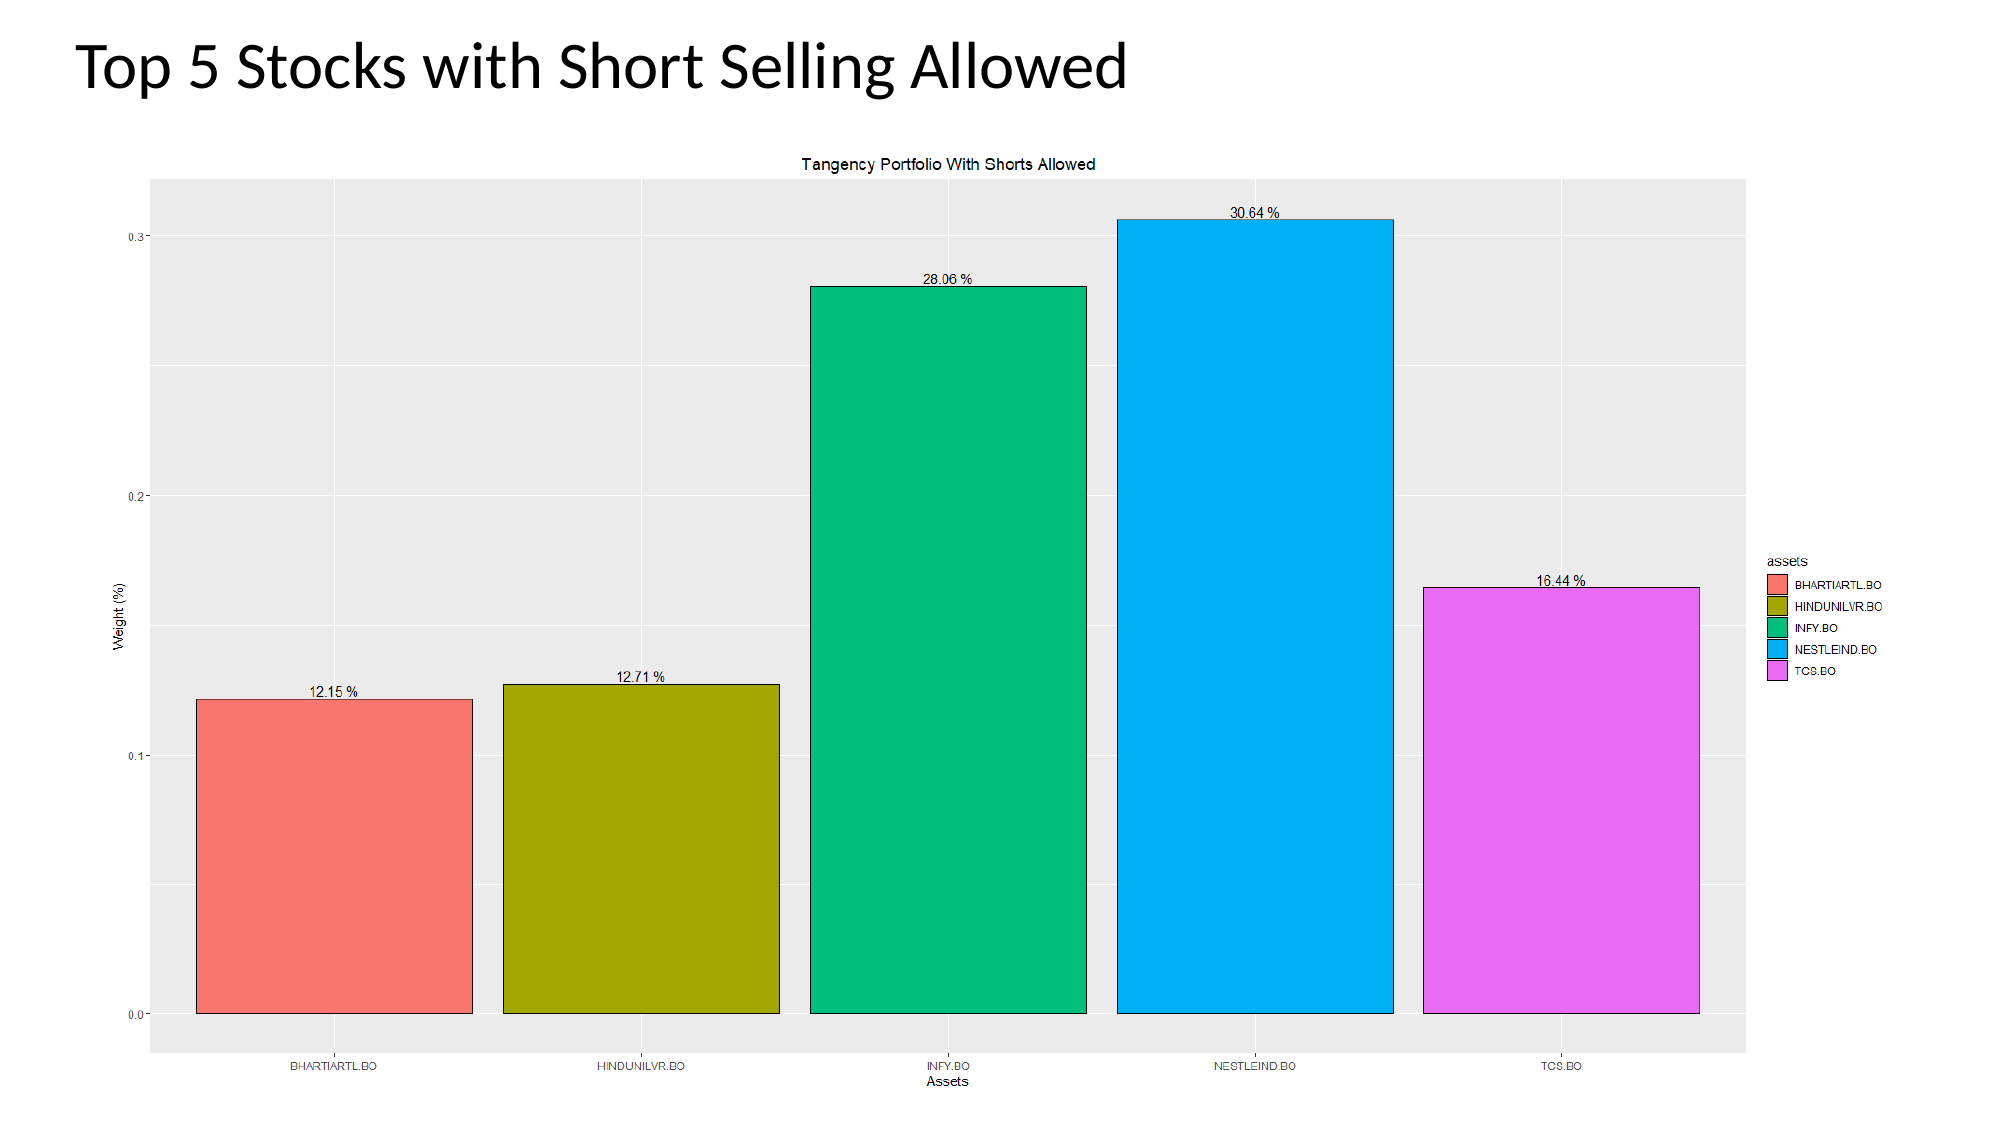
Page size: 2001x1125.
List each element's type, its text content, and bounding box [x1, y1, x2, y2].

text_box Top 5 Stocks with Short Selling Allowed [61, 14, 1146, 109]
picture [104, 149, 1896, 1095]
